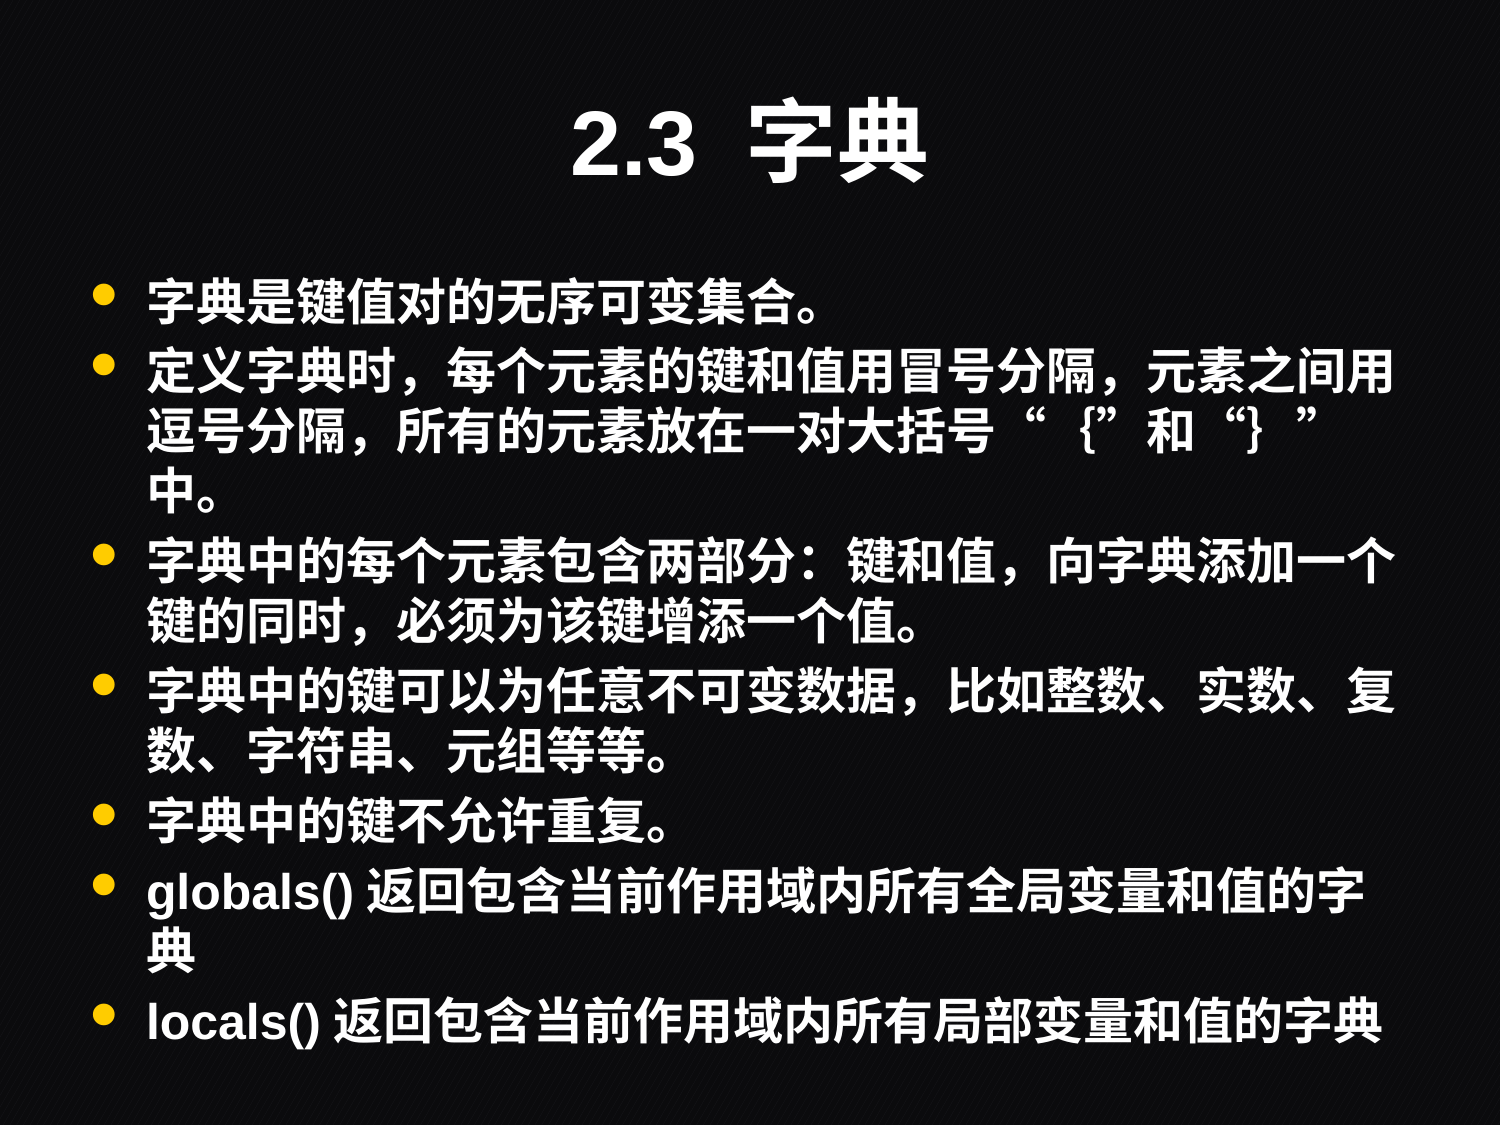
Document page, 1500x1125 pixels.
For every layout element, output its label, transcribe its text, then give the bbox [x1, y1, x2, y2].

list 字典是键值对的无序可变集合。 定义字典时，每个元素的键和值用冒号分隔，元素之间用逗号分隔，所有的元素放在一对大括号“｛”和“｝”中。 字典中的每个元素包含两部分：键和值，向字典添加一个键的同时，必须为该键增添一个值。 字典中的键可以为任意不可变数据，比如整数、实数、复数、字符串、元组等等。 字典中的键不允许重复。 globals()返回包含当前作用域内所有全局变量和值的字典 locals()返回包含当前作用域内所有局部变量和值的字典 [74, 262, 1426, 1024]
title 2.3 字典 [74, 45, 1426, 233]
